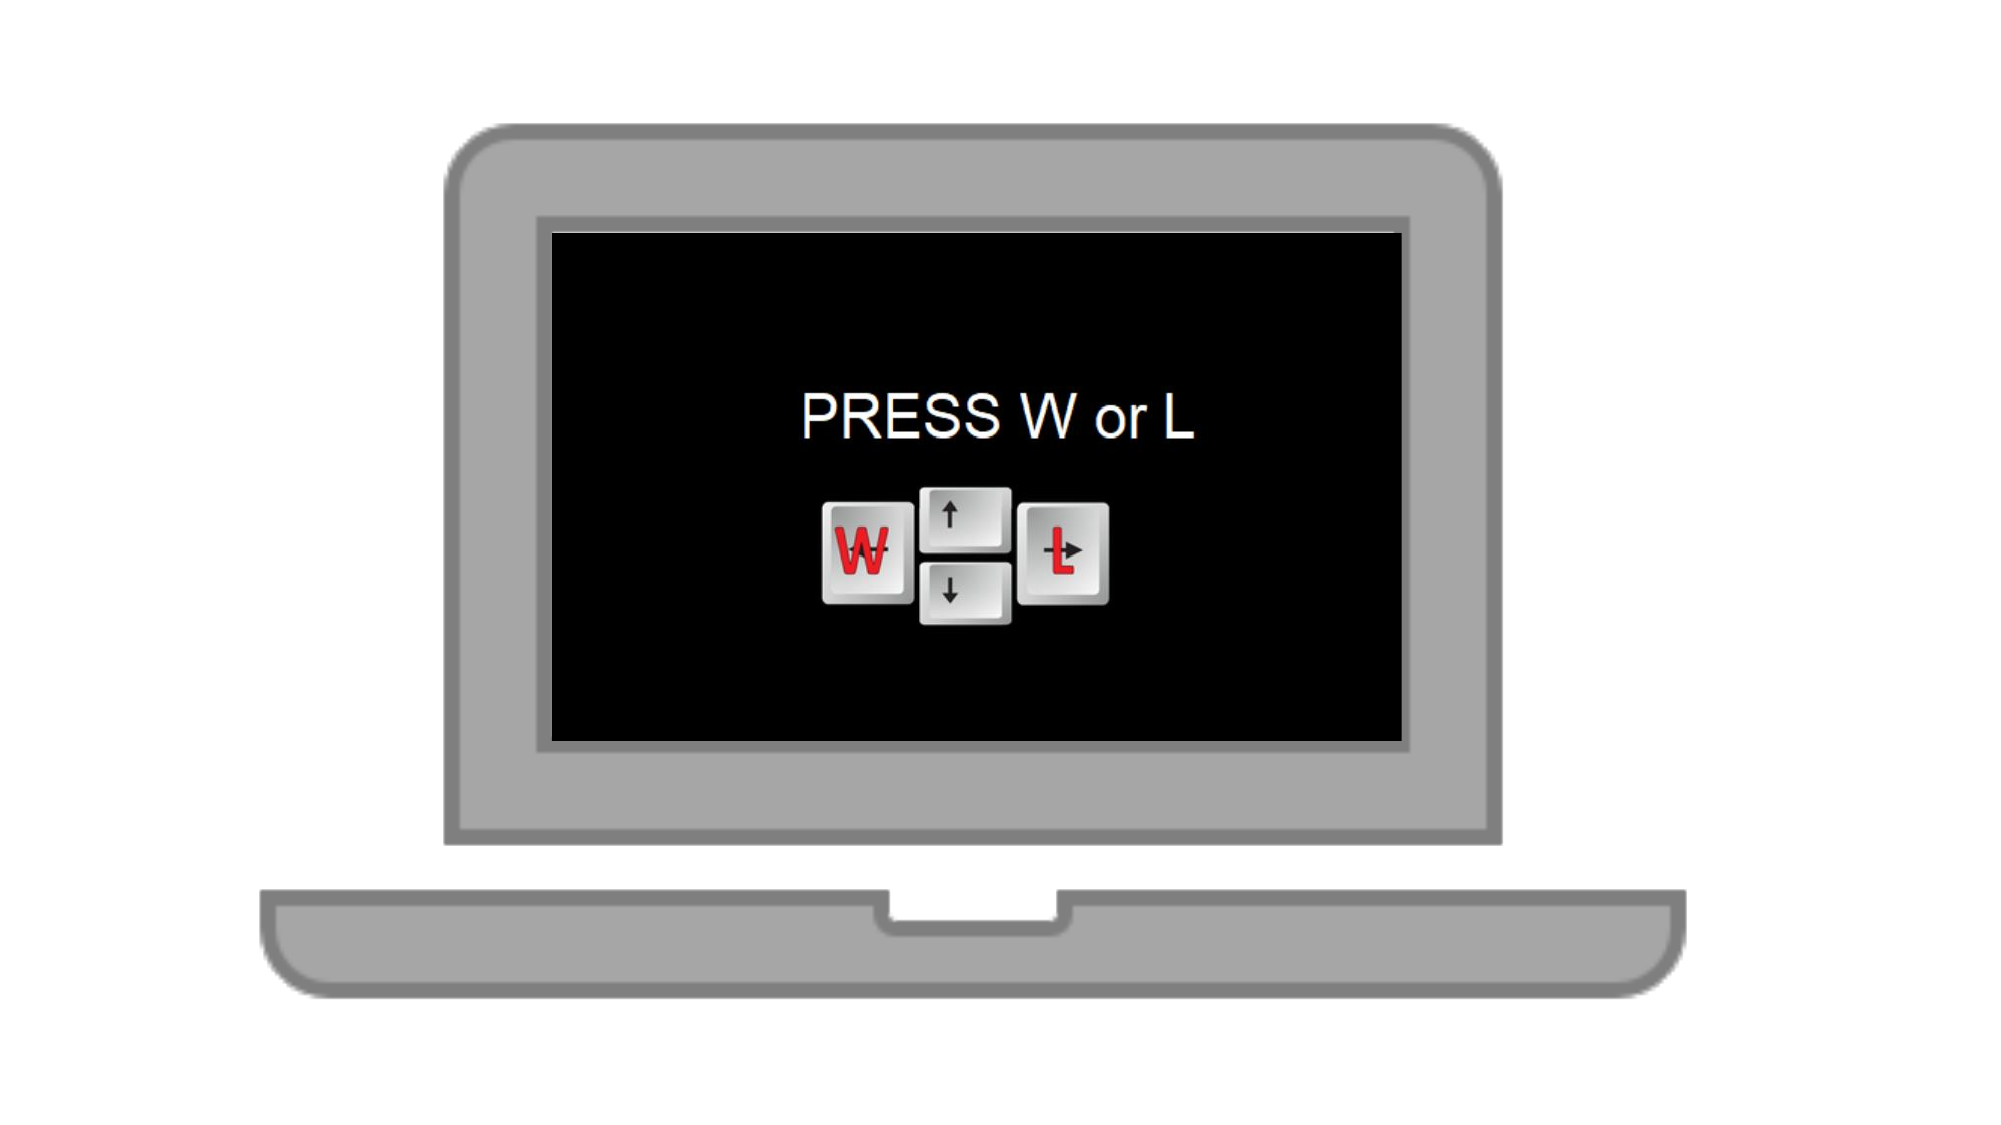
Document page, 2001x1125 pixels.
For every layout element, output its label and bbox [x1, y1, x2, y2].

text_box [239, 0, 1710, 1125]
